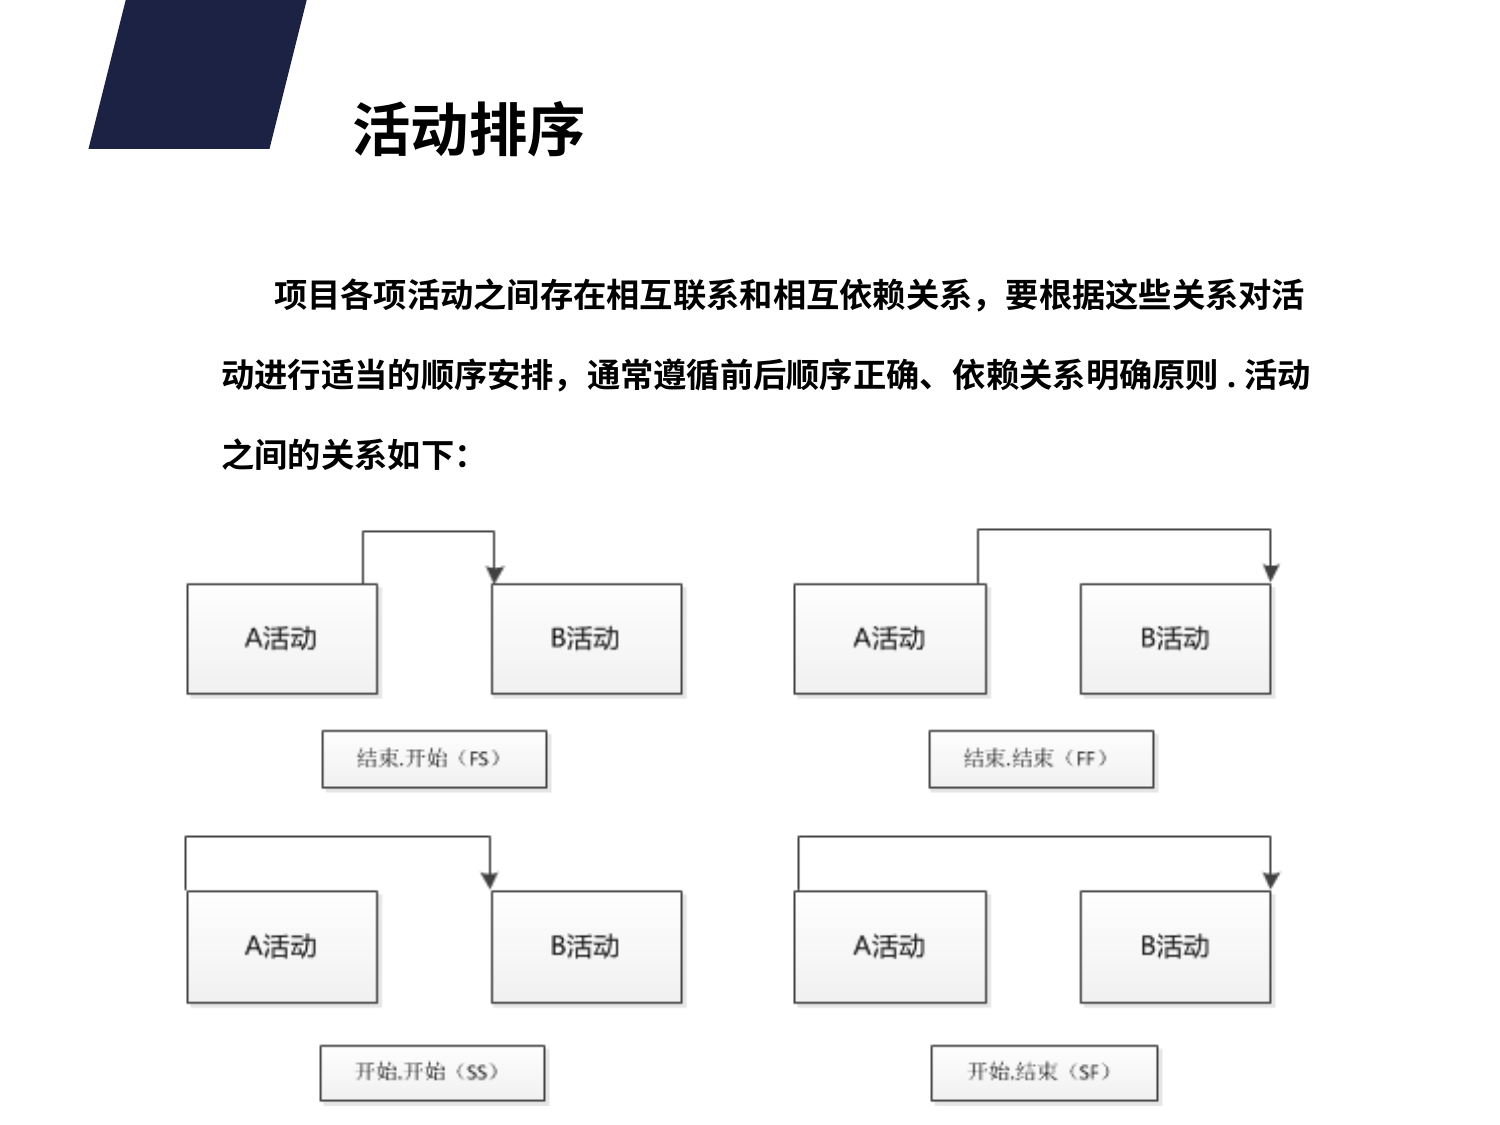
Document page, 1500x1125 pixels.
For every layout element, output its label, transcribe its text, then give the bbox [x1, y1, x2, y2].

title 项目各项活动之间存在相互联系和相互依赖关系，要根据这些关系对活 动进行适当的顺序安排，通常遵循前后顺序正确、依赖关系明确原则.活动 之间的关系如下： [206, 267, 1341, 480]
picture [182, 526, 1282, 1107]
text_box 活动排序 [337, 85, 787, 175]
